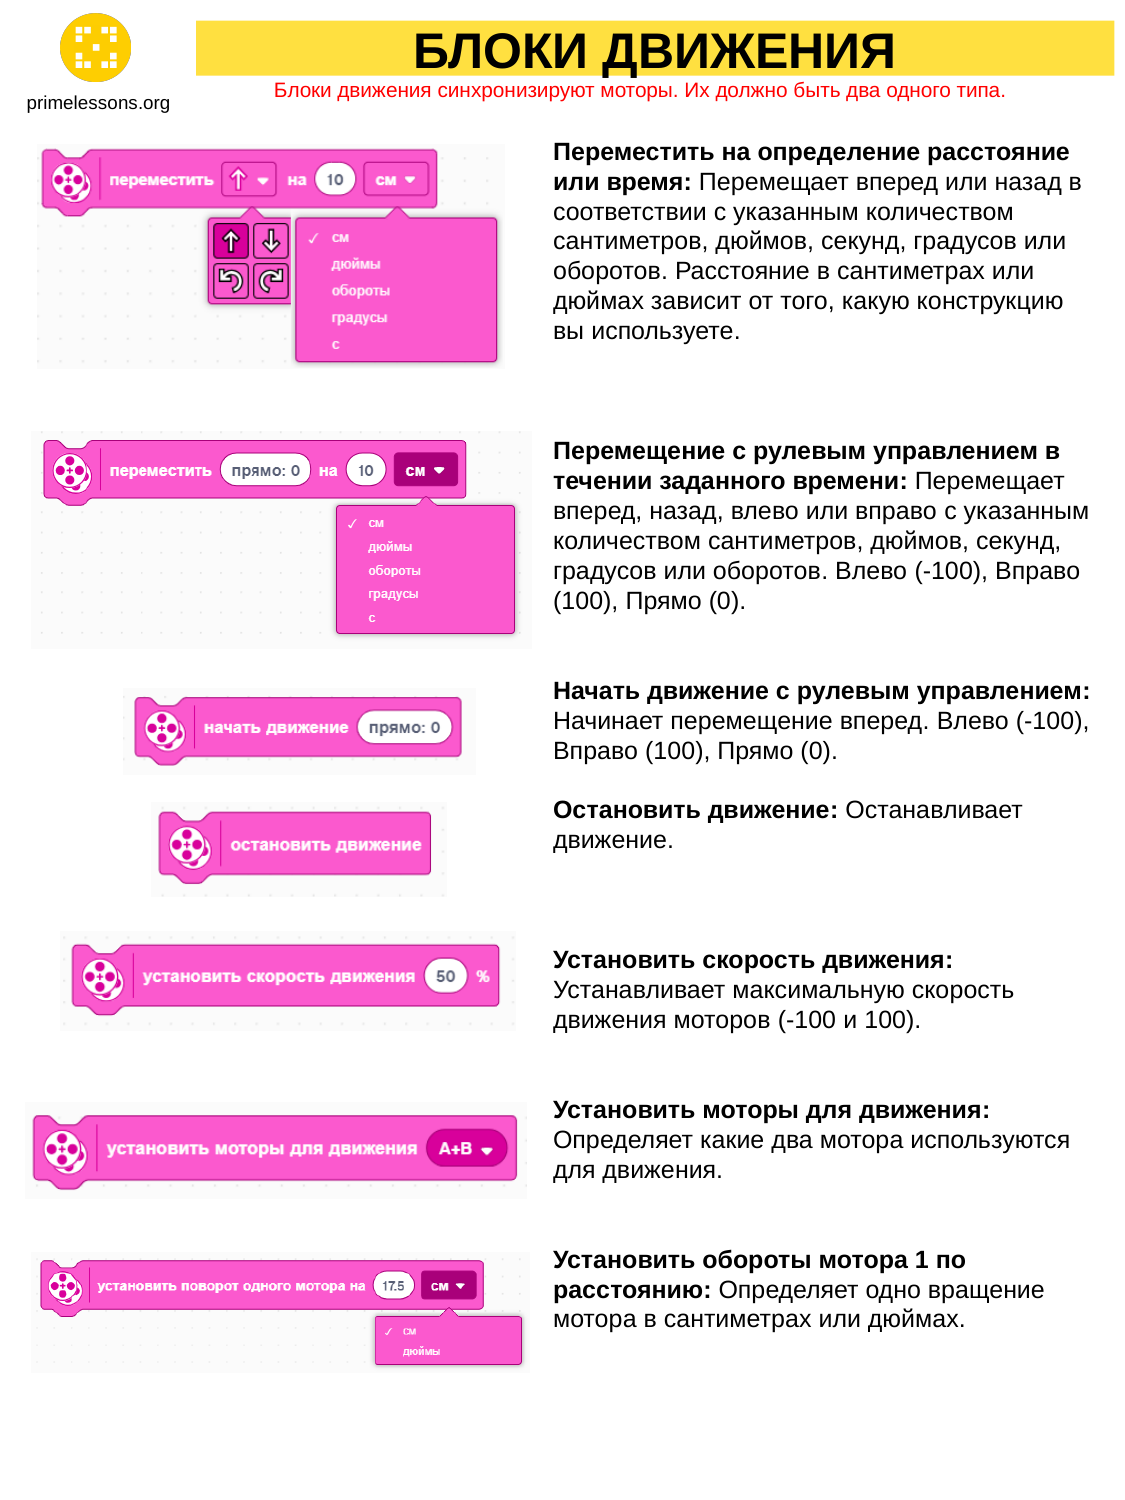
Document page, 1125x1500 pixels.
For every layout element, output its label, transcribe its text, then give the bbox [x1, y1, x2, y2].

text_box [12, 12, 197, 132]
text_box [30, 1251, 531, 1374]
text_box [36, 144, 505, 369]
text_box Переместить на определение расстояние или время: Перемещает вперед или назад в соответствии с указанным количеством сантиметров, дюймов, секунд, градусов или оборотов. Расстояние в сантиметрах или дюймах зависит от того, какую конструкцию вы используете. Перемещение с рулевым управлением в течении заданного времени: Перемещает вперед, назад, влево или вправо с указанным количеством сантиметров, дюймов, секунд, градусов или оборотов. Влево (-100), Вправо (100), Прямо (0). Начать движение с рулевым управлением: Начинает перемещение вперед. Влево (-100), Вправо (100), Прямо (0). Остановить движение: Останавливает движение. Установить скорость движения: Устанавливает максимальную скорость движения моторов (-100 и 100). Установить моторы для движения: Определяет какие два мотора используются для движения. Установить обороты мотора 1 по расстоянию: Определяет одно вращение мотора в сантиметрах или дюймах. [538, 674, 1115, 1023]
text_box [30, 430, 532, 650]
text_box Блоки движения синхронизируют моторы. Их должно быть два одного типа. [259, 76, 1090, 118]
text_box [25, 1101, 528, 1200]
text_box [60, 930, 516, 1031]
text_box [122, 688, 476, 776]
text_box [150, 802, 448, 897]
text_box Переместить на определение расстояние или время: Перемещает вперед или назад в соответствии с указанным количеством сантиметров, дюймов, секунд, градусов или оборотов. Расстояние в сантиметрах или дюймах зависит от того, какую конструкцию вы используете. Перемещение с рулевым управлением в течении заданного времени: Перемещает вперед, назад, влево или вправо с указанным количеством сантиметров, дюймов, секунд, градусов или оборотов. Влево (-100), Вправо (100), Прямо (0). Начать движение с рулевым управлением: Начинает перемещение вперед. Влево (-100), Вправо (100), Прямо (0). Остановить движение: Останавливает движение. Установить скорость движения: Устанавливает максимальную скорость движения моторов (-100 и 100). Установить моторы для движения: Определяет какие два мотора используются для движения. Установить обороты мотора 1 по расстоянию: Определяет одно вращение мотора в сантиметрах или дюймах. [538, 121, 1115, 673]
text_box БЛОКИ ДВИЖЕНИЯ [201, 20, 1115, 76]
